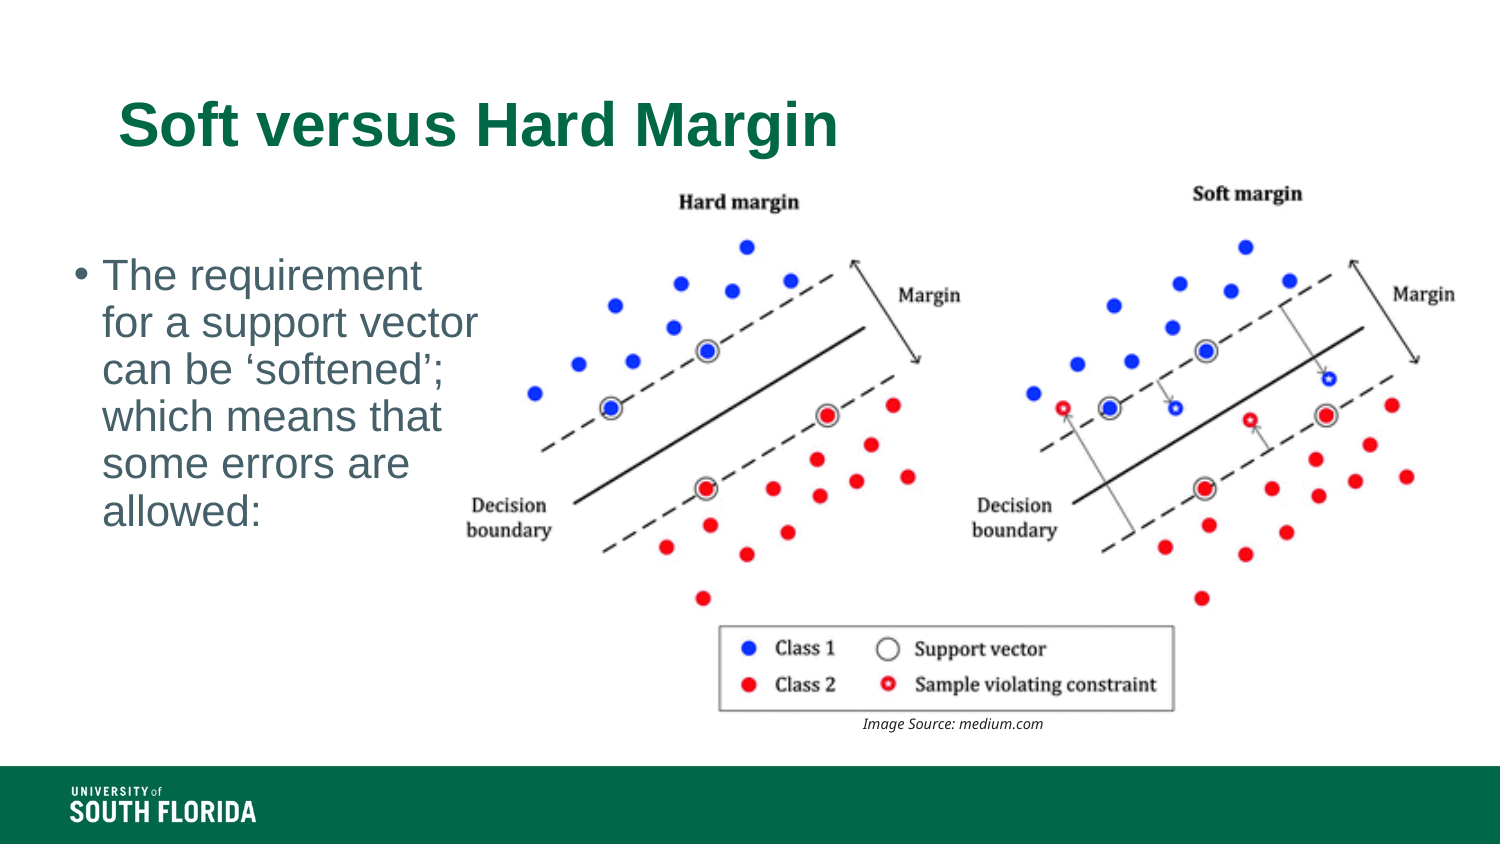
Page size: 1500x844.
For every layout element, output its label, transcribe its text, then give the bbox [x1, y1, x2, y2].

list The requirement for a support vector can be ‘softened’; which means that some errors are allowed: [59, 244, 495, 780]
picture [0, 0, 1500, 844]
title Soft versus Hard Margin [103, 44, 1397, 208]
text_box Image Source: medium.com [848, 722, 1224, 740]
